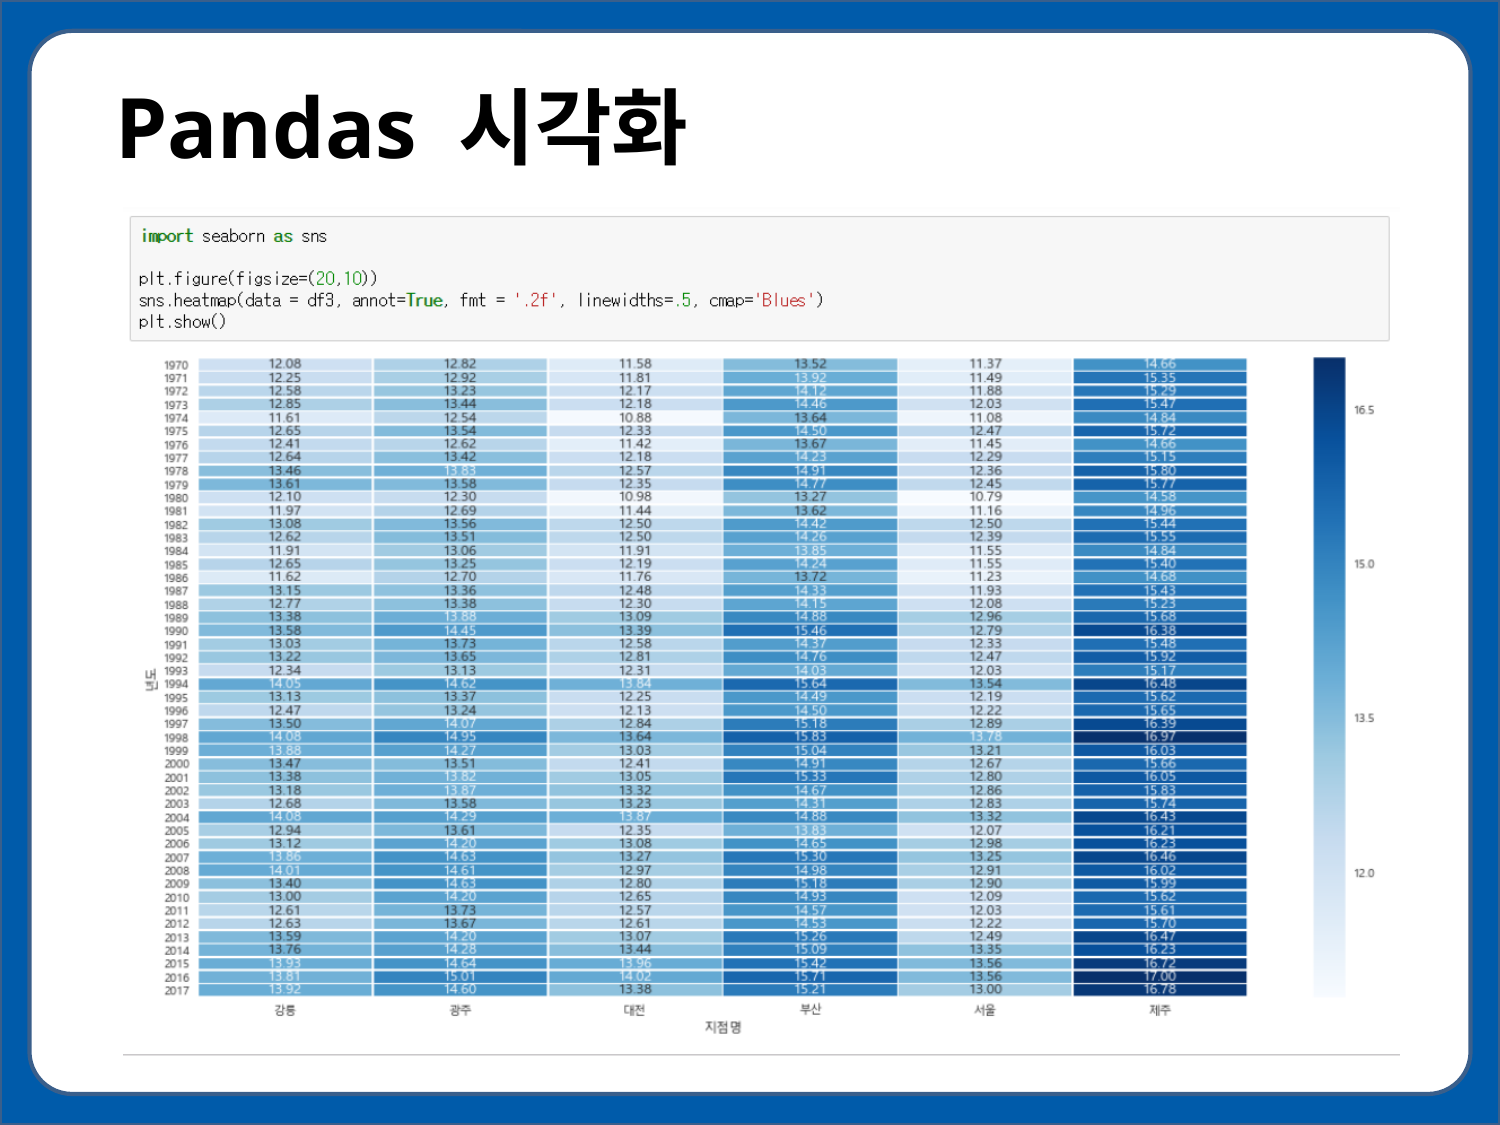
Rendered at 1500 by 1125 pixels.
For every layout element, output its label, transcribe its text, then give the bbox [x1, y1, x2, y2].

title Pandas 시각화 [100, 66, 1425, 185]
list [123, 207, 1400, 1069]
